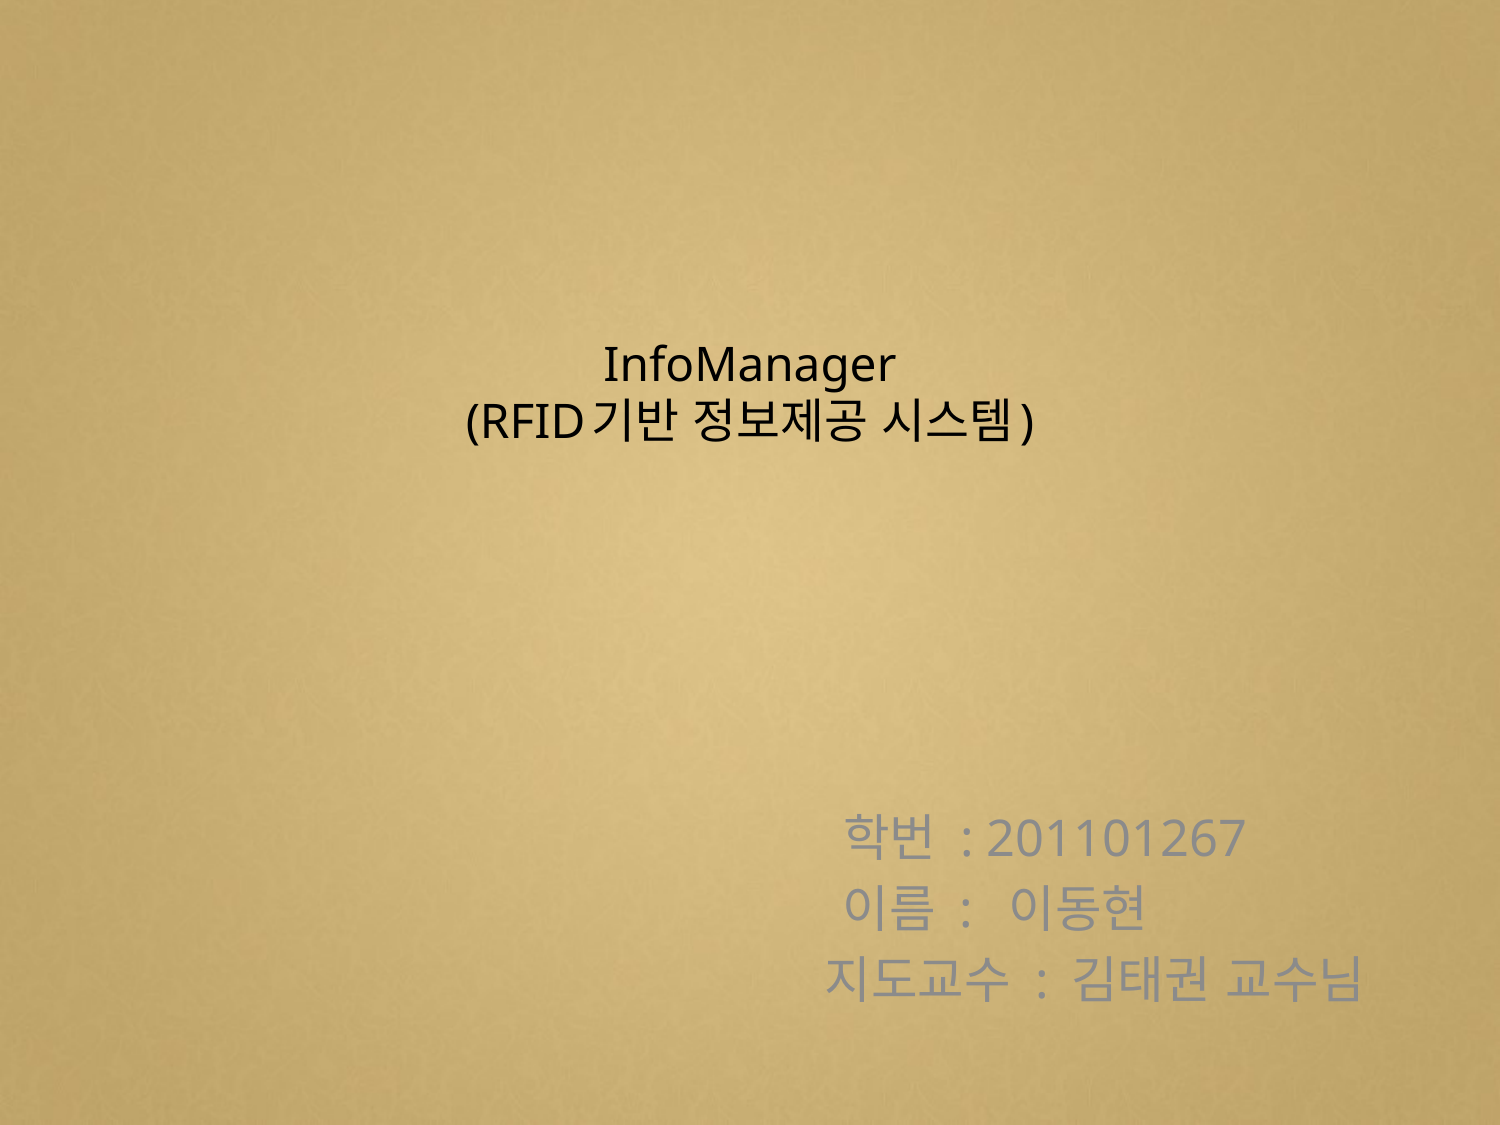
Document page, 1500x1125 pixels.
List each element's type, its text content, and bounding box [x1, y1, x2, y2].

picture [0, 0, 1500, 1125]
subtitle 학번 : 201101267 이름 : 이동현 지도교수 : 김태권 교수님 [337, 798, 1388, 1032]
title InfoManager (RFID기반 정보제공 시스템) [301, 325, 1199, 457]
